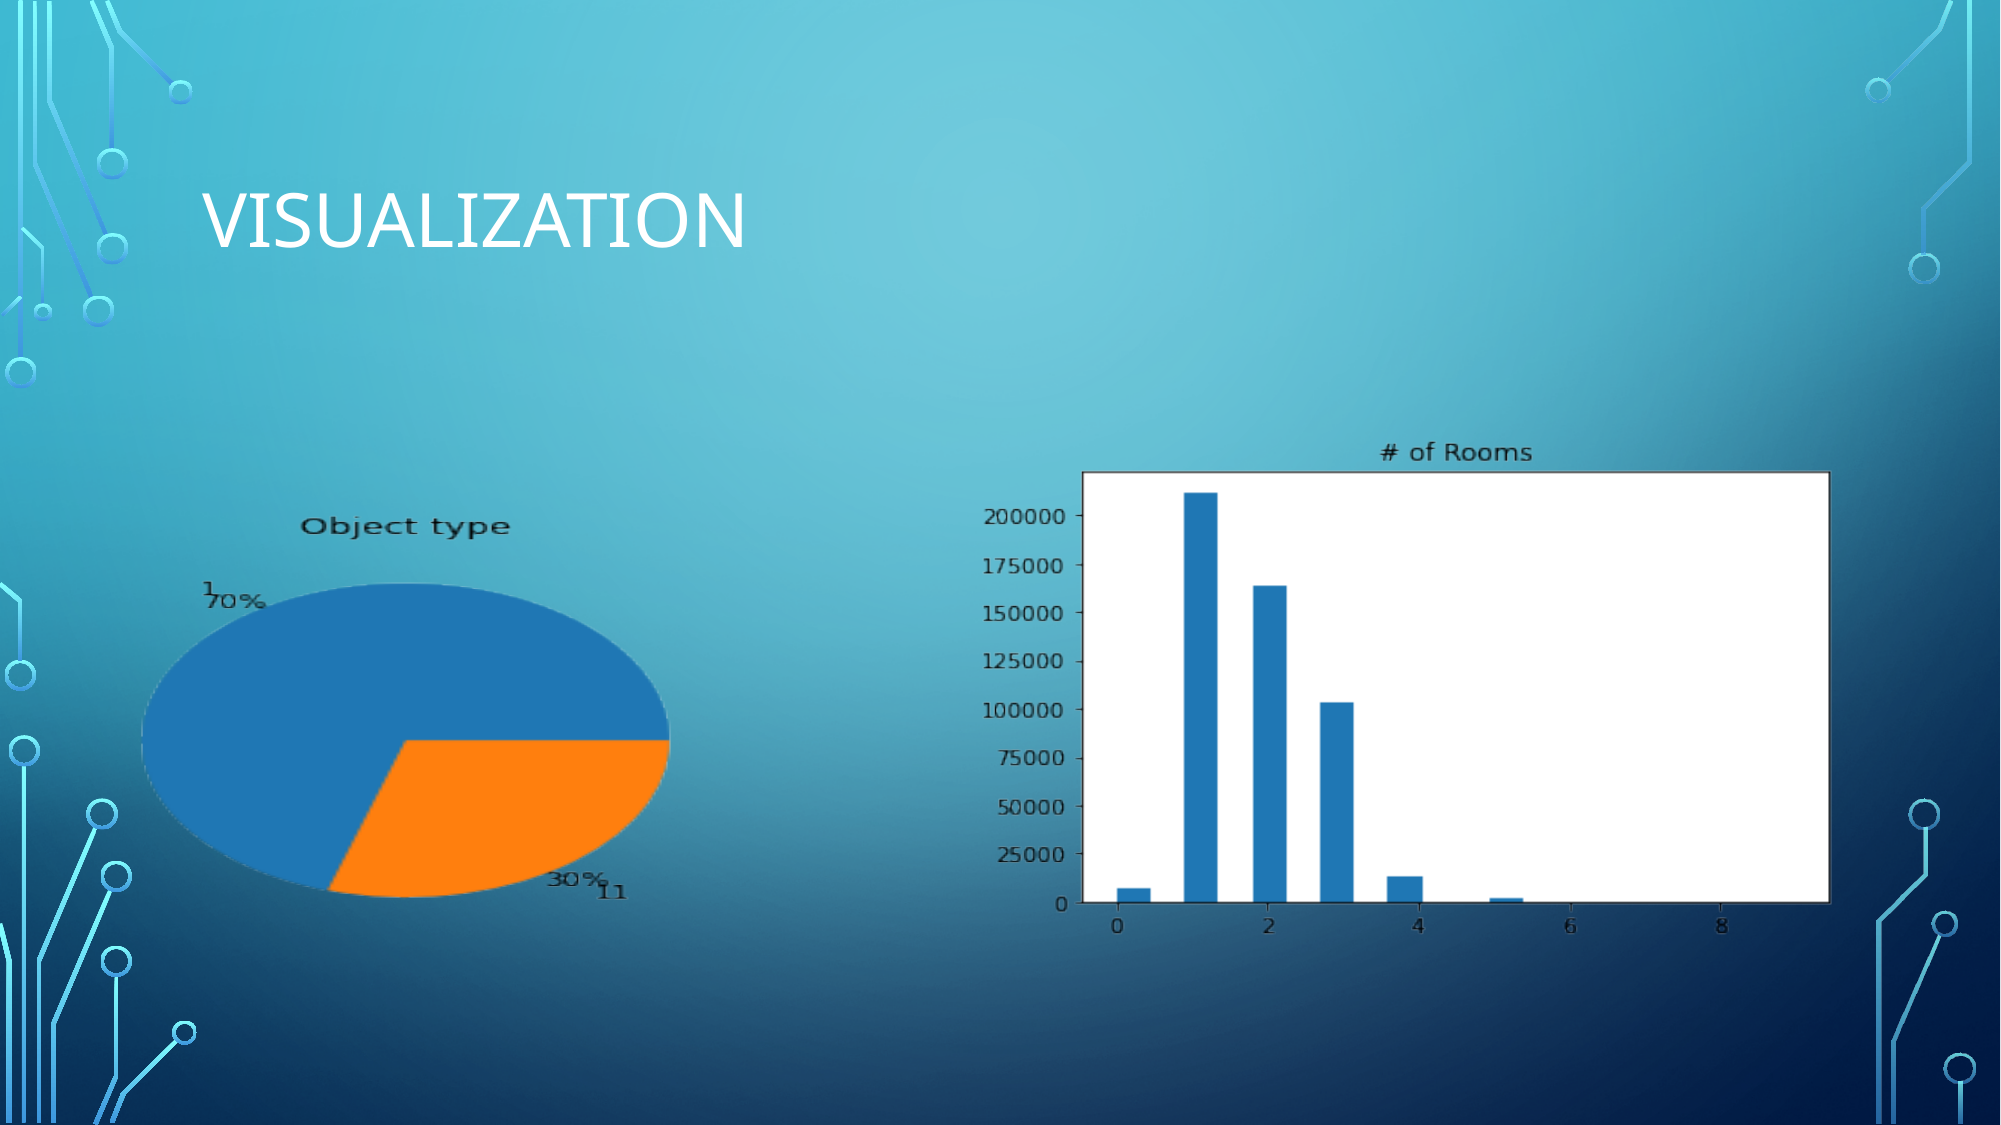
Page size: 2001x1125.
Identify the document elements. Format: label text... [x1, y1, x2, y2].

title visualization [187, 101, 1813, 344]
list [966, 428, 1845, 951]
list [55, 503, 756, 951]
